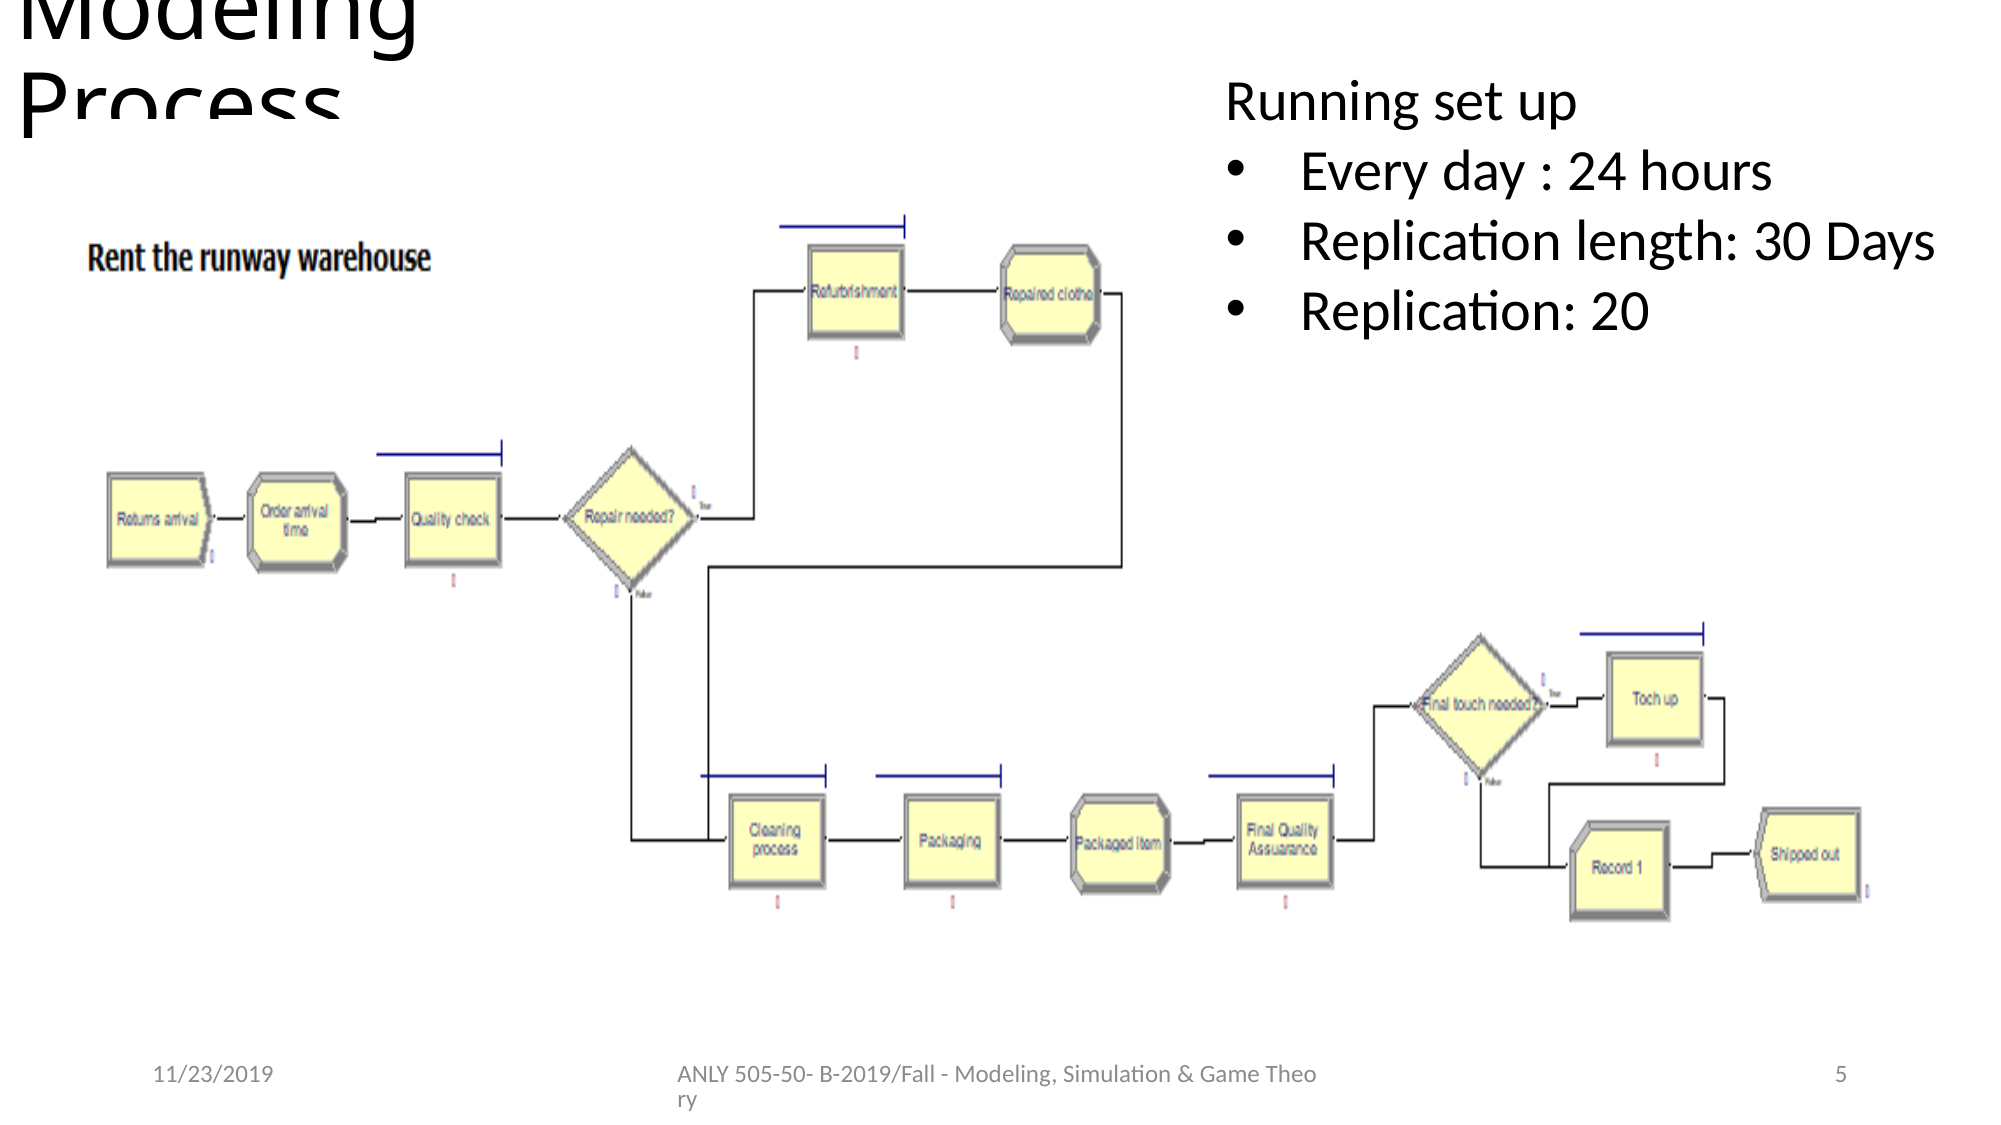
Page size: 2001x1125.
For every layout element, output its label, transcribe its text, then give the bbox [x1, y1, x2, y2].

text_box Running set up Every day : 24 hours Replication length: 30 Days Replication: 20 [1210, 55, 1960, 395]
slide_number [137, 1042, 588, 1103]
title Modeling Process [0, 0, 770, 120]
picture [44, 119, 1935, 1006]
footer ANLY 505-50- B-2019/Fall - Modeling, Simulation & Game Theory [662, 1042, 1338, 1103]
slide_number 5 [1412, 1042, 1863, 1103]
